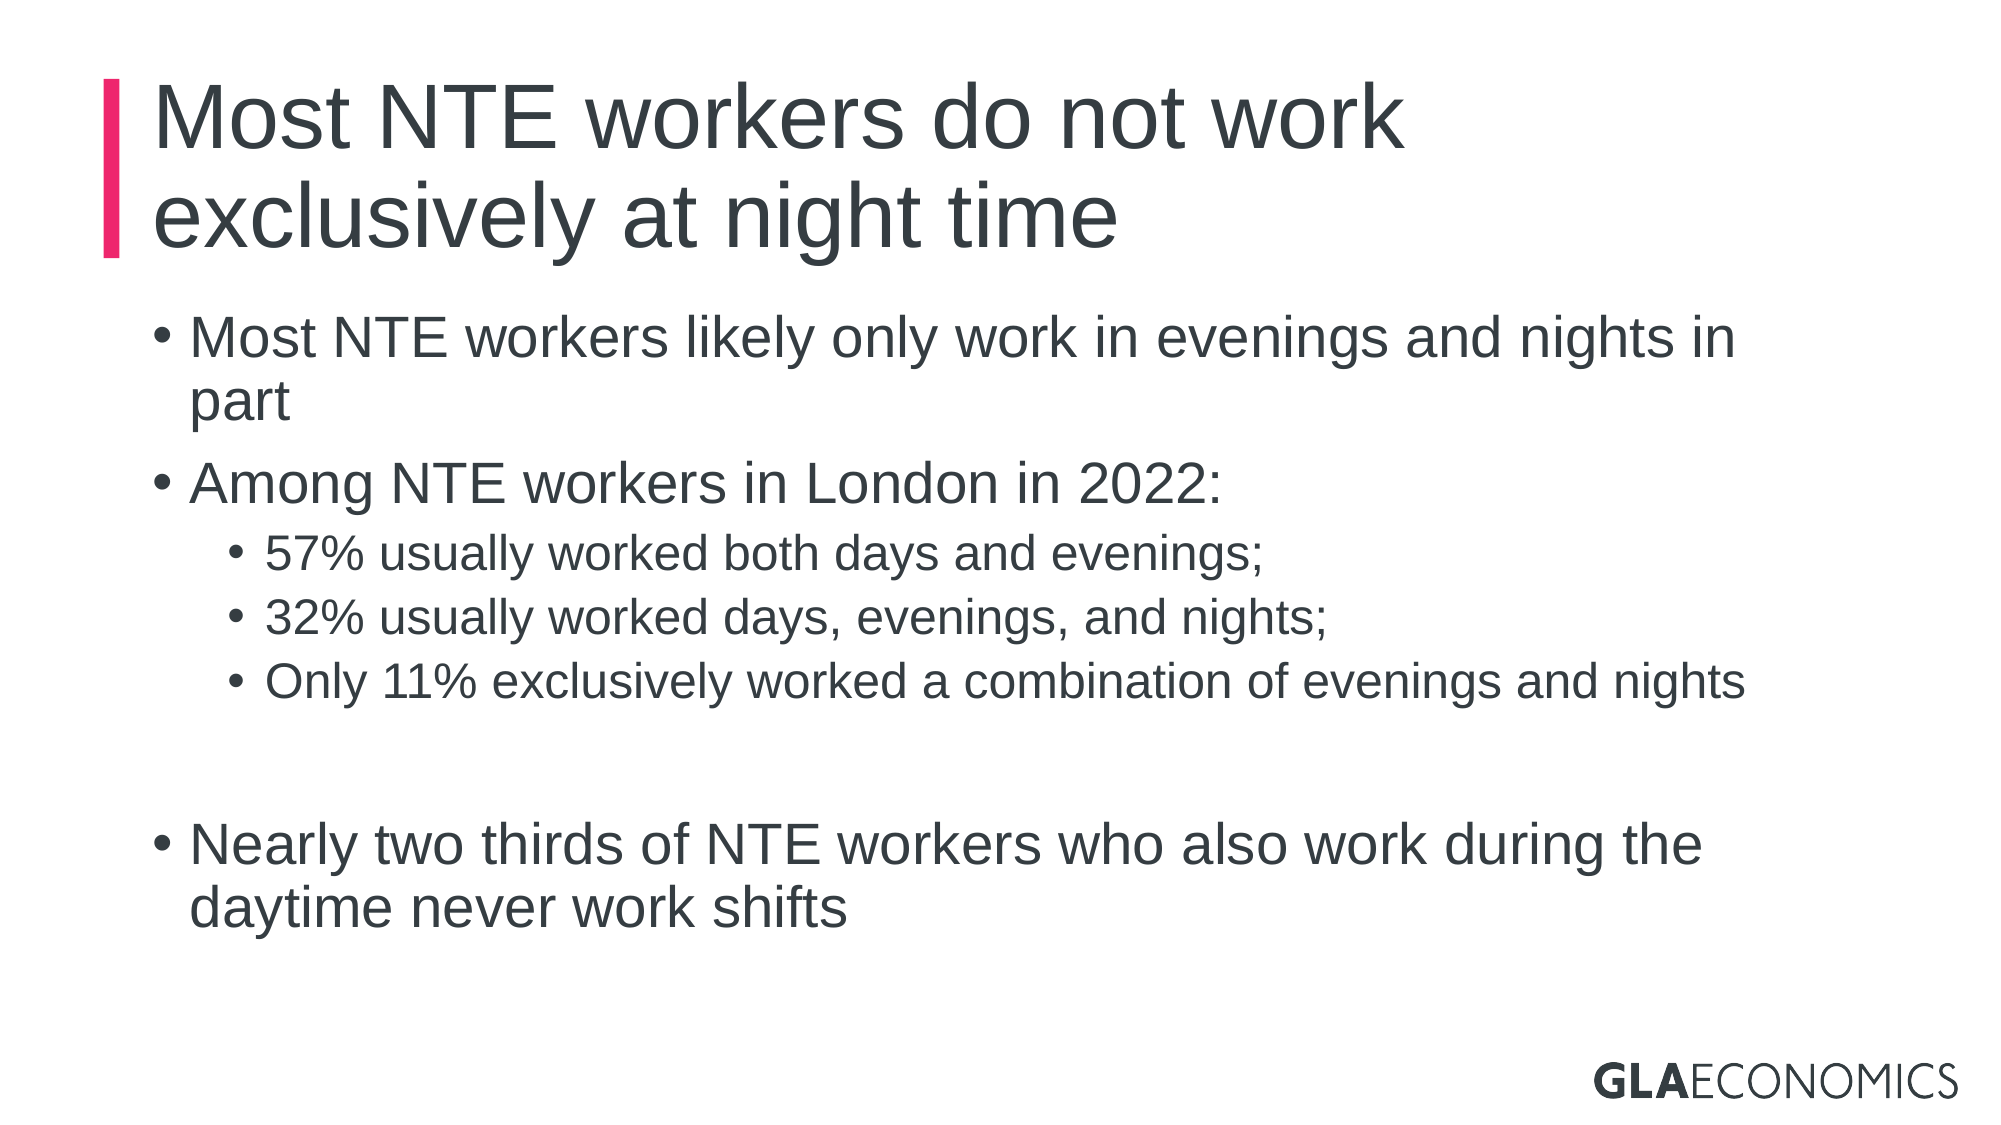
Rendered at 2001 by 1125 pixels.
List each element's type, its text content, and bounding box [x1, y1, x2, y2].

list Most NTE workers likely only work in evenings and nights in part Among NTE workers in London in 2022: 57% usually worked both days and evenings; 32% usually worked days, evenings, and nights; Only 11% exclusively worked a combination of evenings and nights Nearly two thirds of NTE workers who also work during the daytime never work shifts [137, 299, 1863, 1014]
picture [1594, 1062, 1958, 1099]
title Most NTE workers do not work exclusively at night time [137, 59, 1863, 278]
